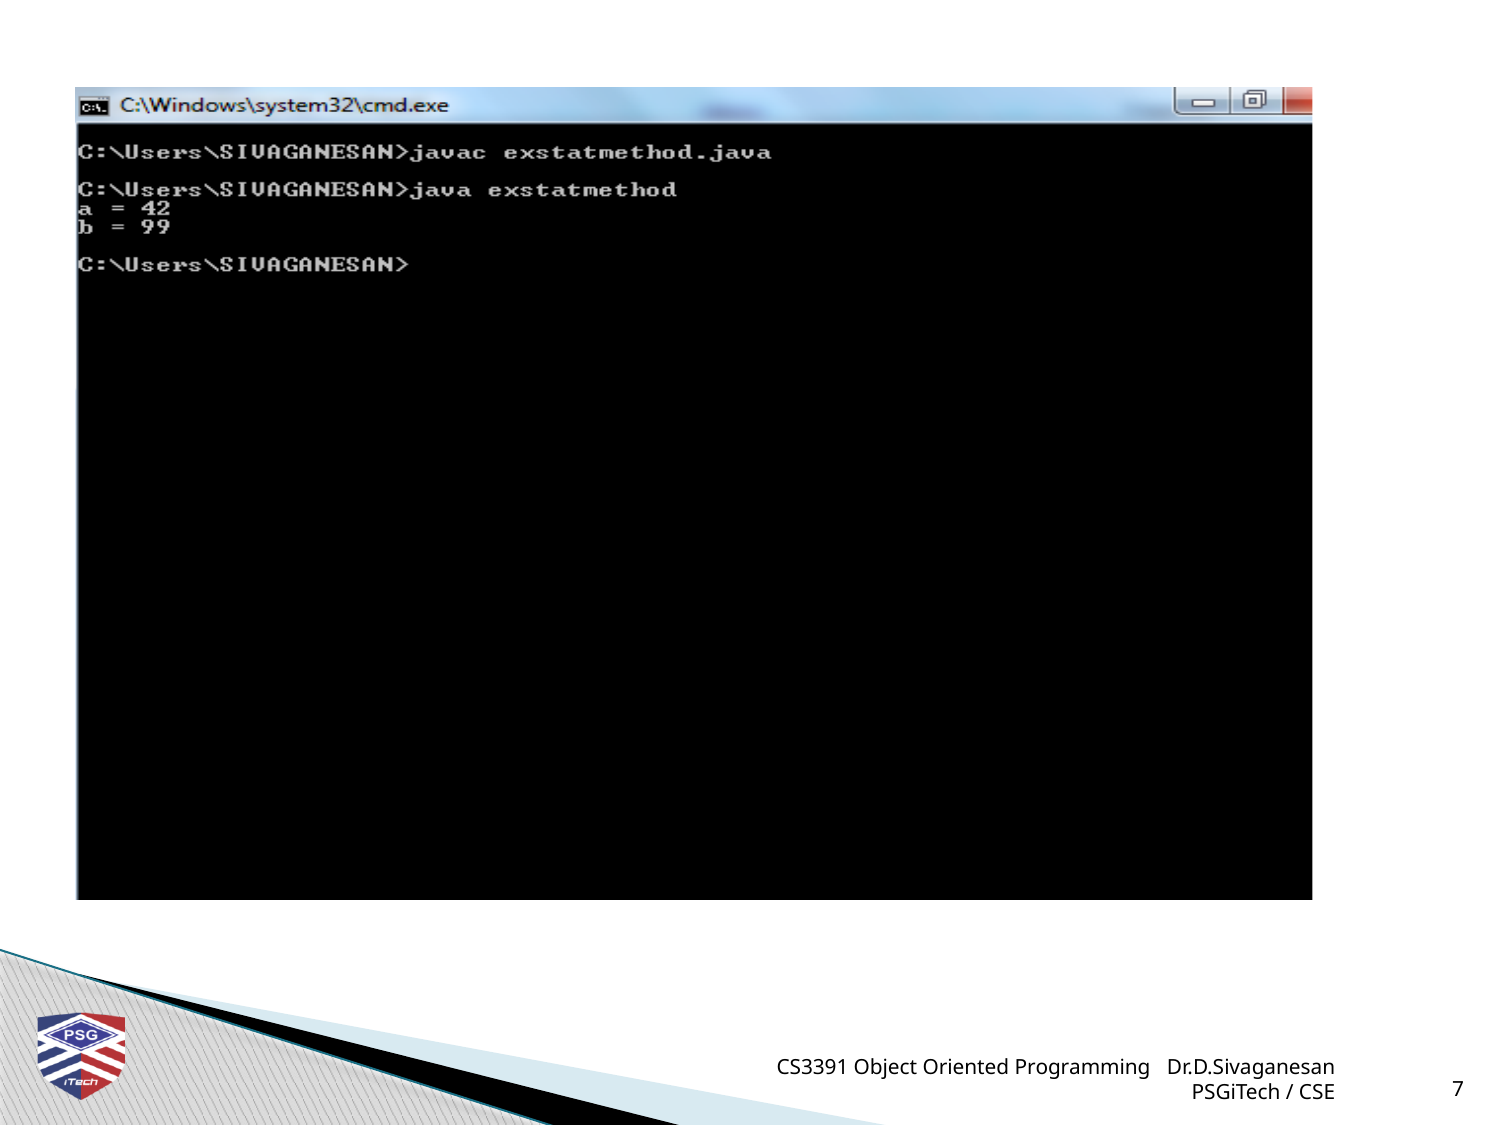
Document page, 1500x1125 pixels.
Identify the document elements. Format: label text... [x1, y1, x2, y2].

slide_number 7 [1418, 1051, 1479, 1112]
footer CS3391 Object Oriented Programming Dr.D.Sivaganesan PSGiTech / CSE [718, 1025, 1350, 1112]
picture [74, 87, 1313, 901]
picture [37, 1012, 125, 1100]
